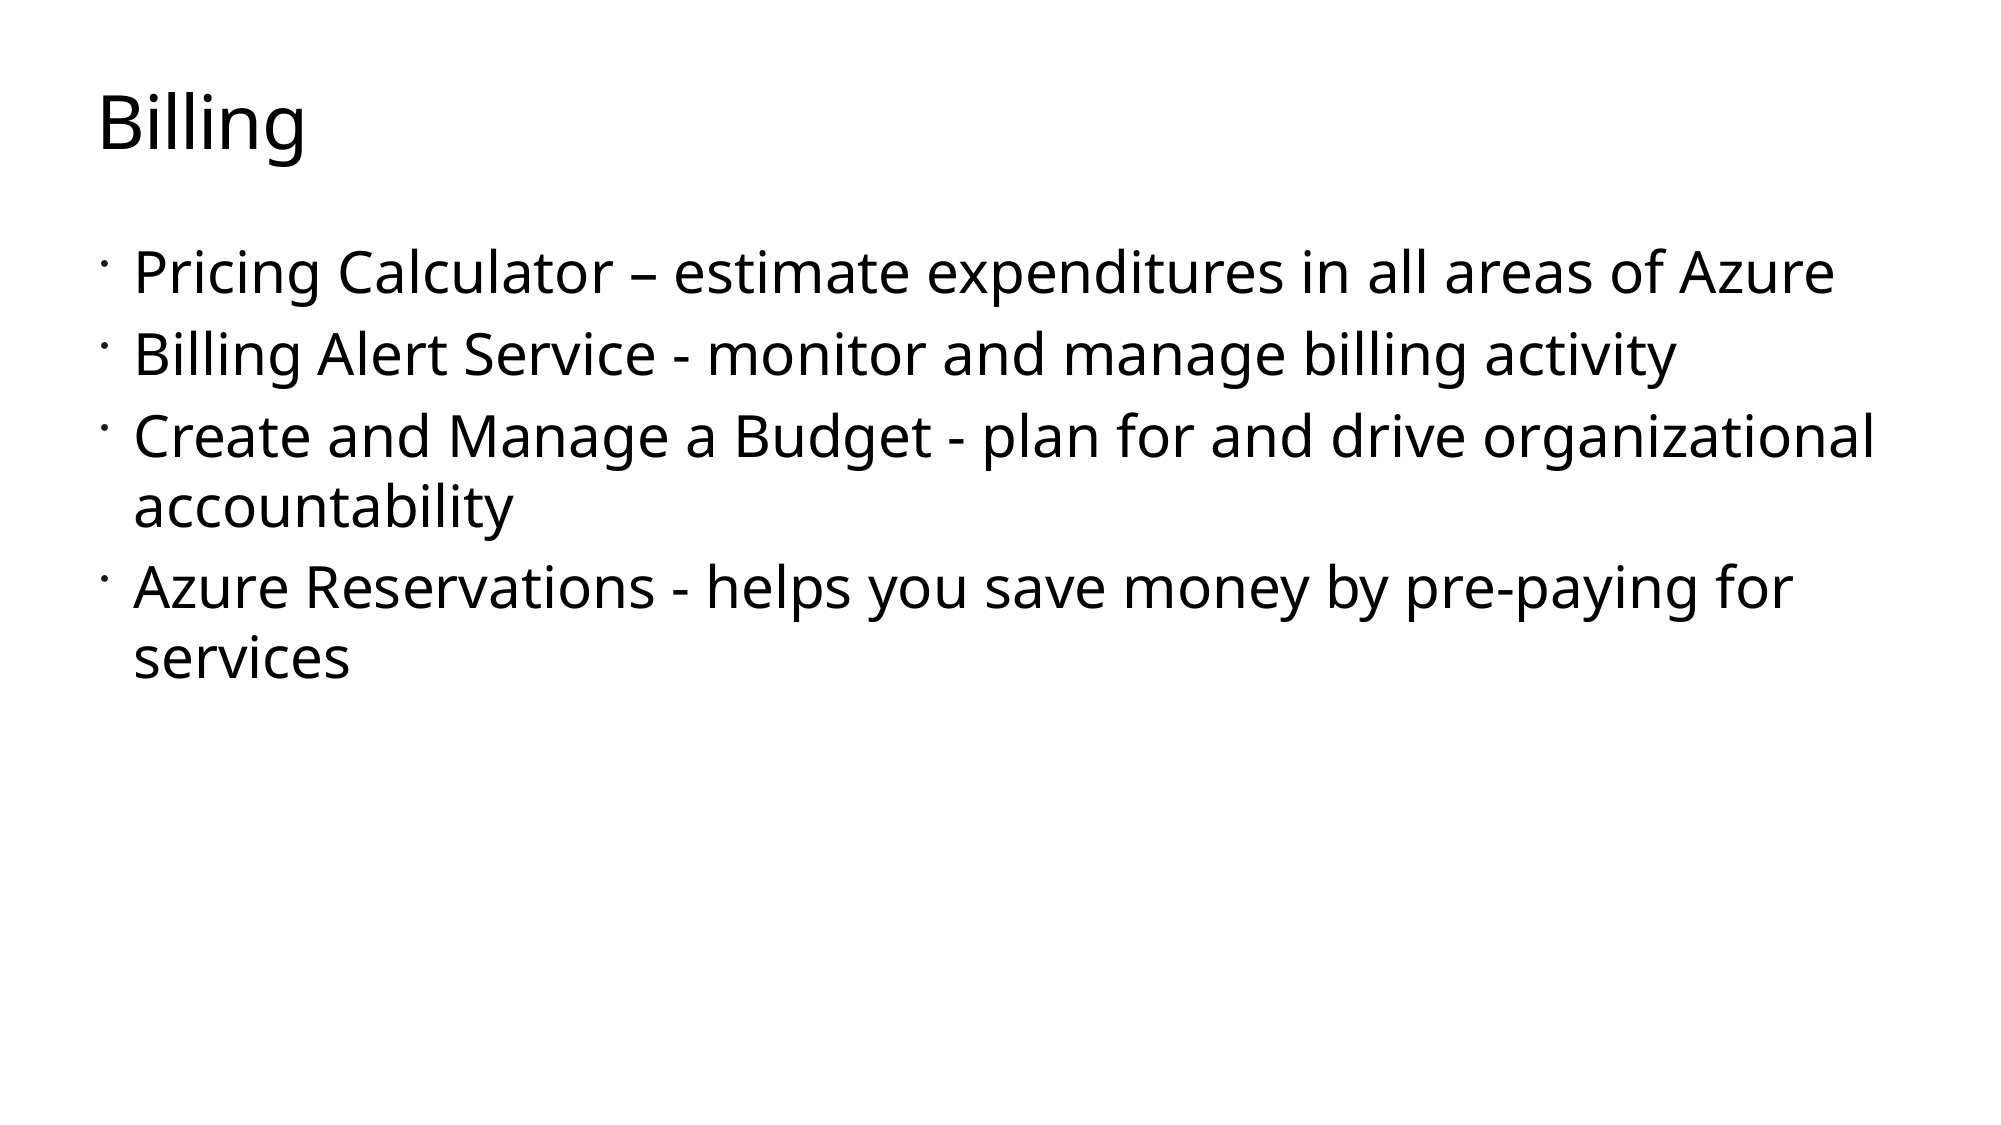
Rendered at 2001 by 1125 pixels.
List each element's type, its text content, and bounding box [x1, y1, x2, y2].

list Pricing Calculator – estimate expenditures in all areas of Azure Billing Alert Service - monitor and manage billing activity Create and Manage a Budget - plan for and drive organizational accountability Azure Reservations - helps you save money by pre-paying for services [95, 235, 1904, 801]
title Billing [96, 75, 1904, 166]
